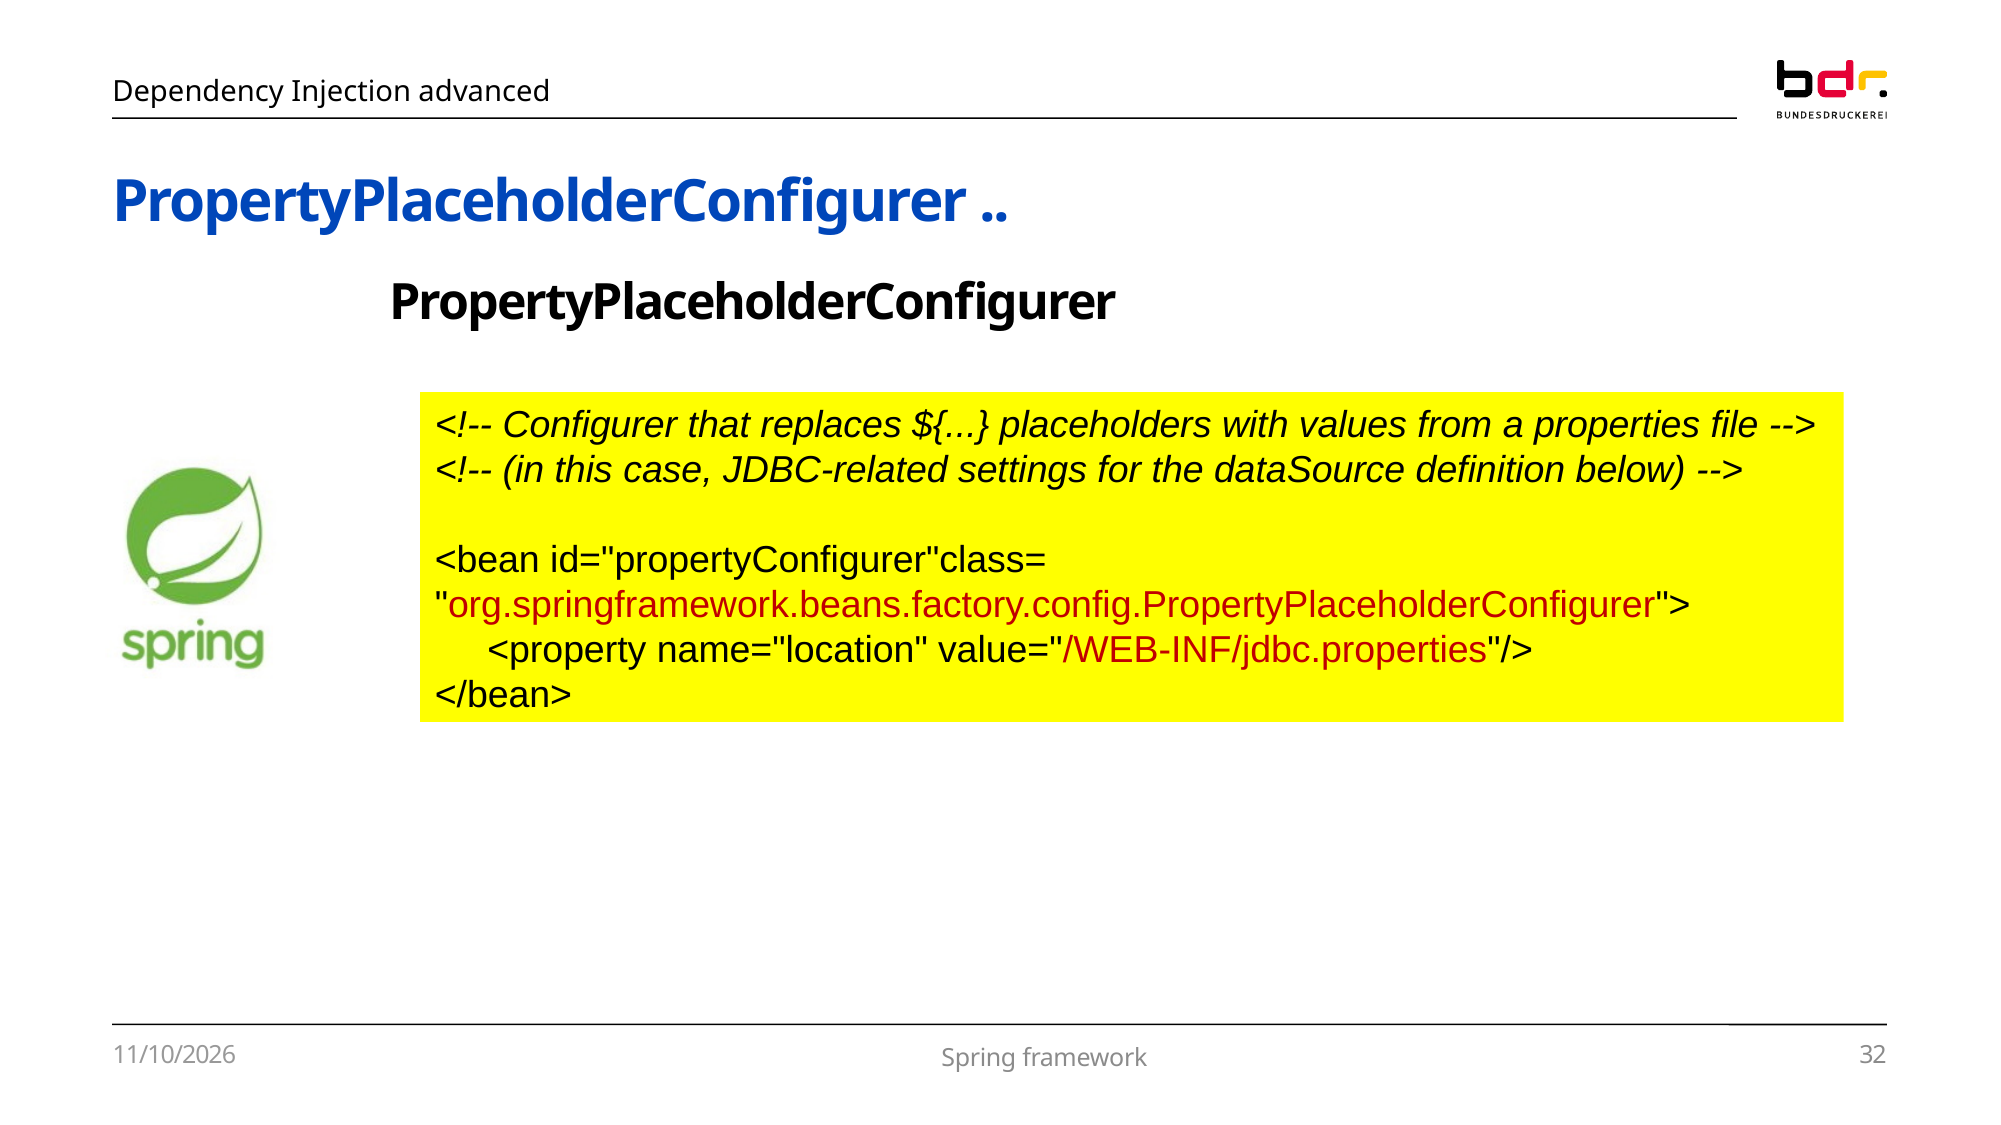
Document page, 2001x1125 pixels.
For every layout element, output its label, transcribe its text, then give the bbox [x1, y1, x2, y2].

picture [105, 449, 281, 690]
text_box 1 [1816, 1035, 1887, 1077]
text_box PropertyPlaceholderConfigurer [389, 269, 1887, 981]
text_box Spring framework [273, 1035, 1816, 1077]
text_box <!-- Configurer that replaces ${...} placeholders with values from a properties file --> <!-- (in this case, JDBC-related settings for the dataSource definition below) --> <bean id="propertyConfigurer"class= "org.springframework.beans.factory.config.PropertyPlaceholderConfigurer"> <property name="location" value="/WEB-INF/jdbc.properties"/> </bean> [420, 392, 1844, 722]
text_box PropertyPlaceholderConfigurer .. [112, 163, 1887, 252]
text_box Dependency Injection advanced [112, 72, 1471, 114]
text_box 09/27/2020 [112, 1035, 273, 1077]
